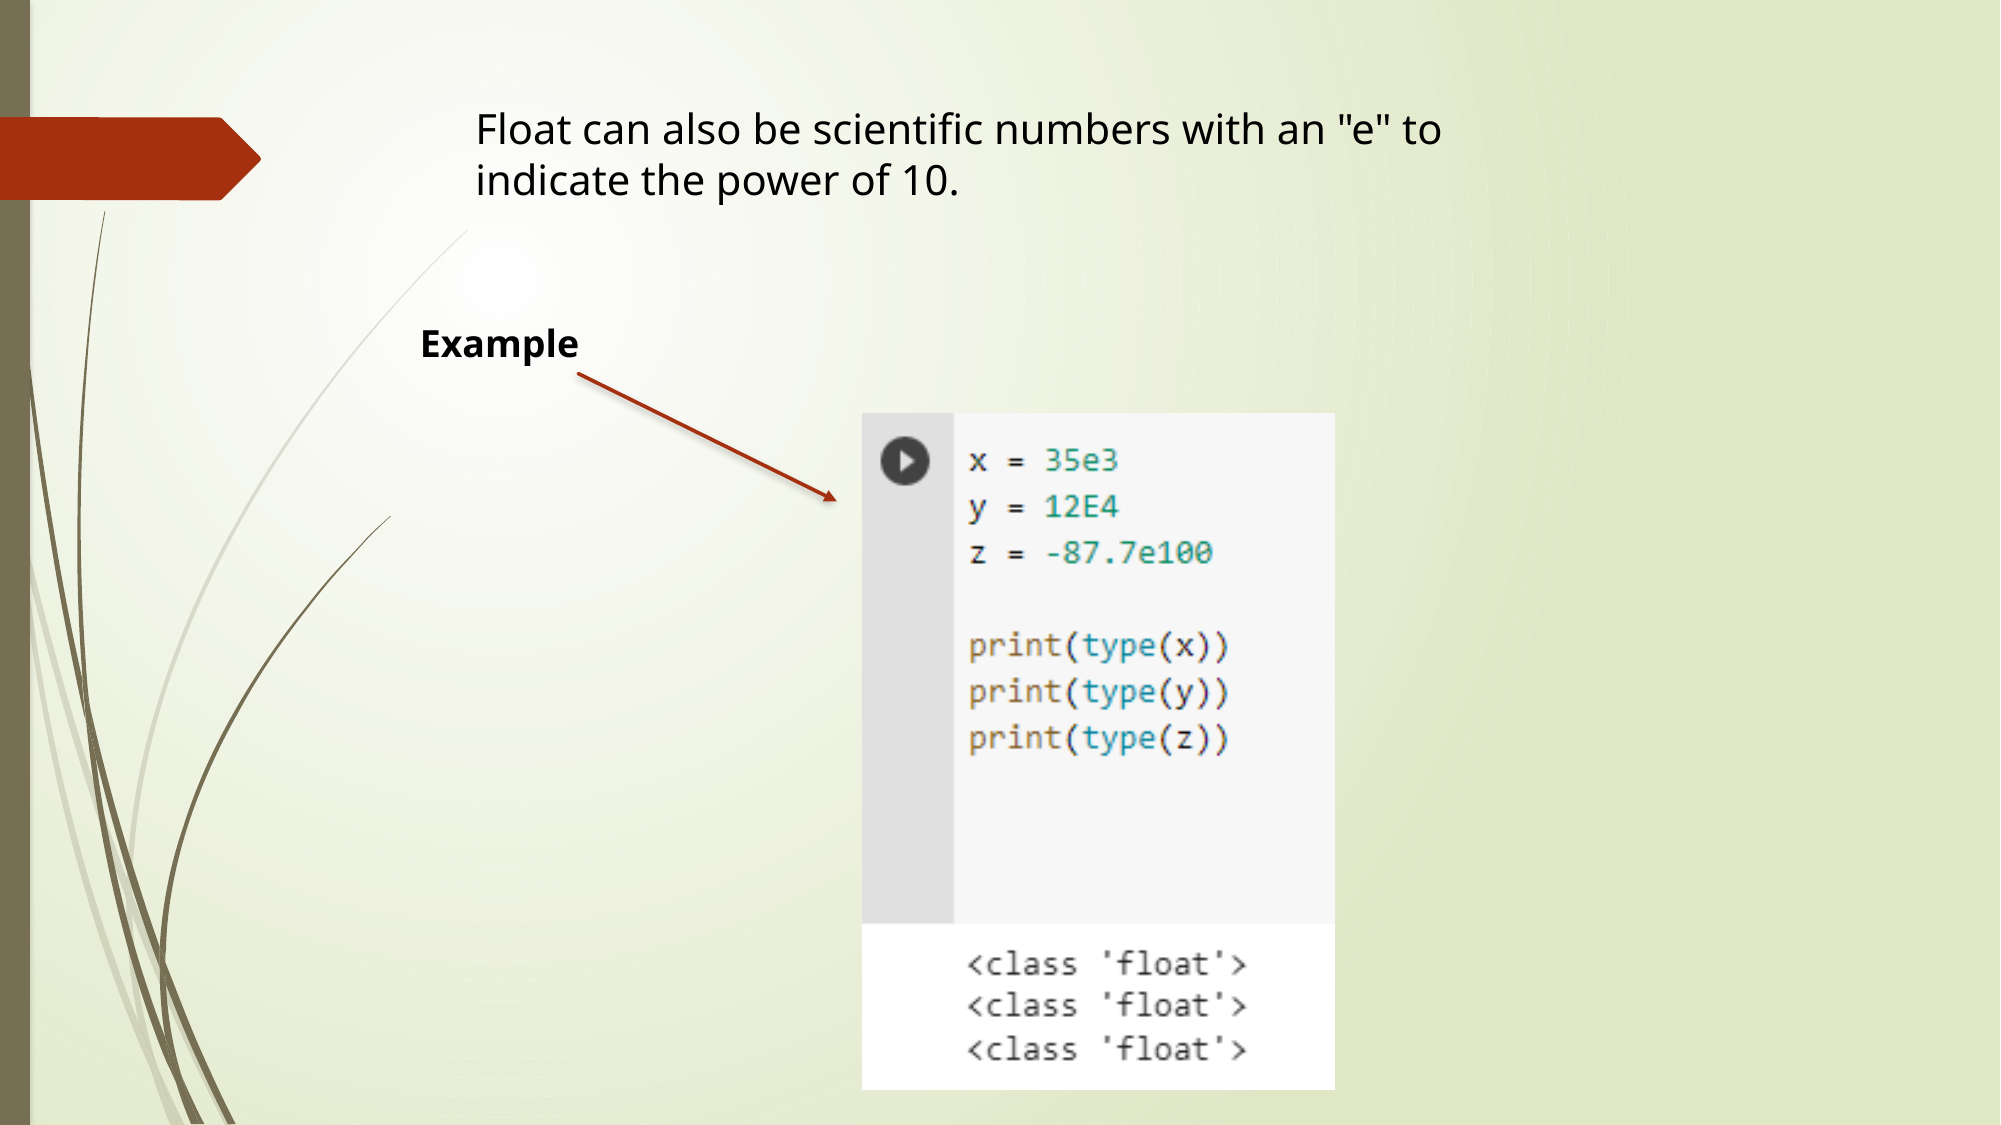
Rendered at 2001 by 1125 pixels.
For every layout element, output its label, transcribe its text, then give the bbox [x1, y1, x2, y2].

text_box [577, 373, 837, 502]
text_box Float can also be scientific numbers with an "e" to indicate the power of 10. [460, 95, 1461, 311]
picture [861, 412, 1335, 1090]
text_box Example [405, 312, 1405, 373]
